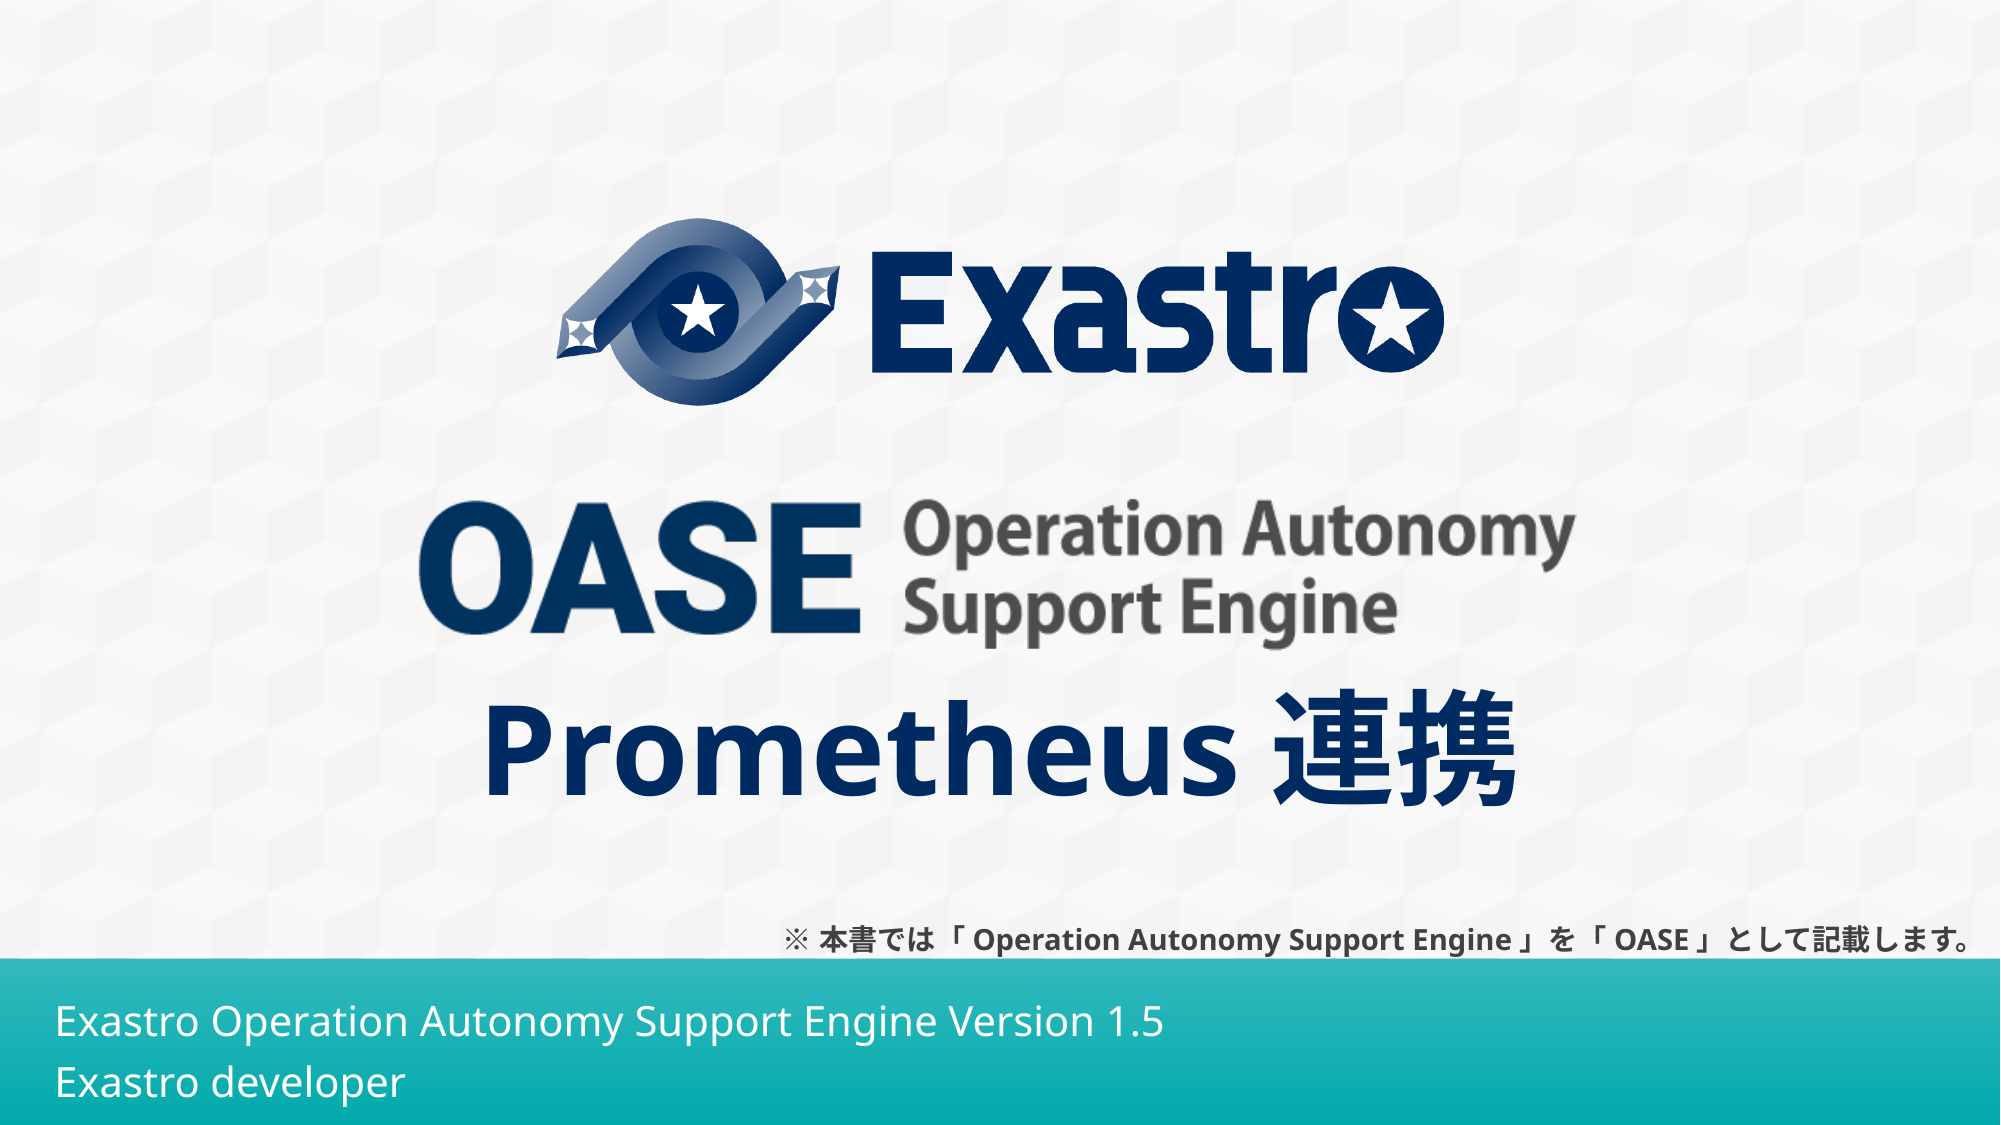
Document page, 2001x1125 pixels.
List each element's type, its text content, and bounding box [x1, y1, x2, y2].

picture [0, 957, 2000, 1125]
list Exastro Operation Autonomy Support Engine Version 1.5 Exastro developer [39, 987, 1473, 1115]
picture [0, 0, 2000, 915]
title Prometheus連携 [39, 663, 1961, 821]
text_box ※本書では「Operation Autonomy Support Engine」を「OASE」として記載します。 [0, 915, 2000, 957]
